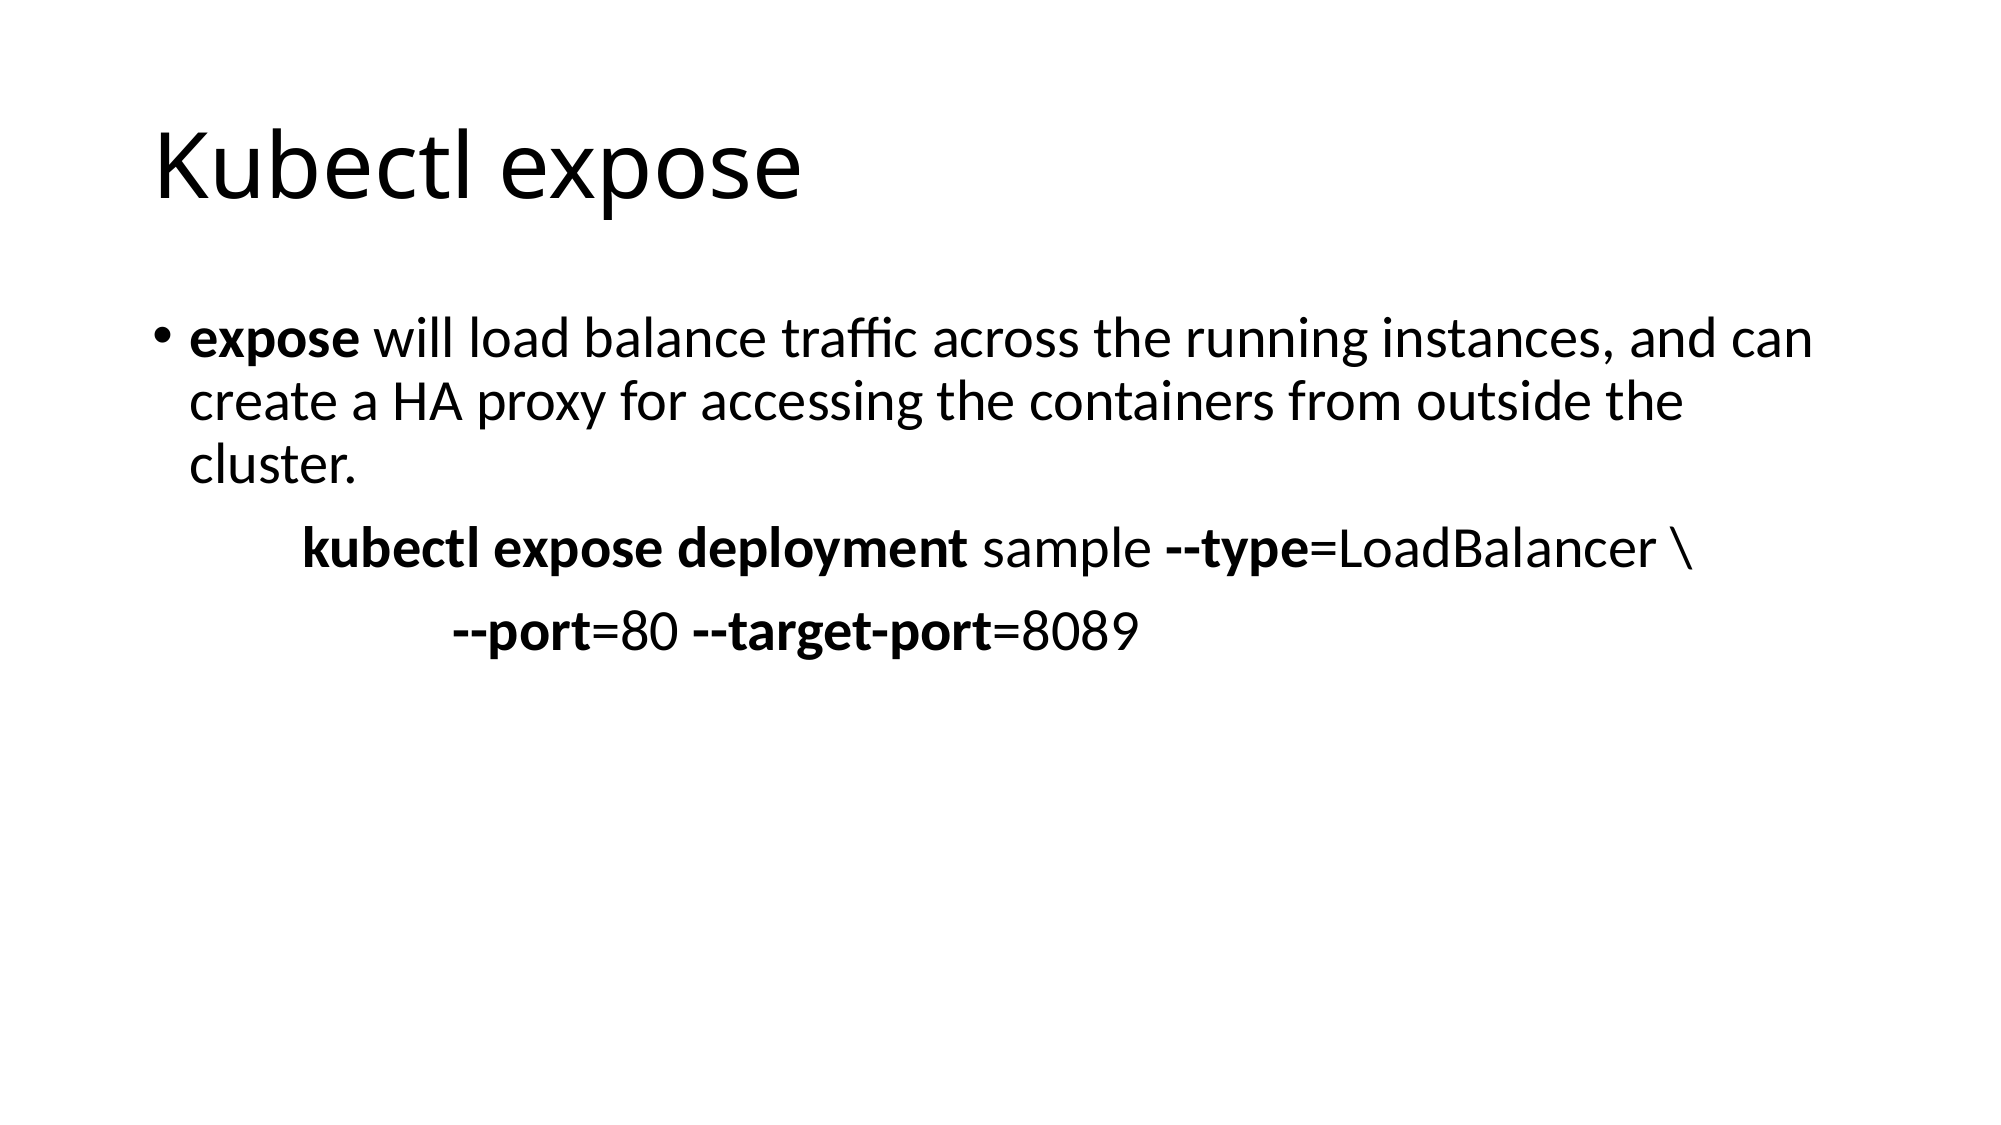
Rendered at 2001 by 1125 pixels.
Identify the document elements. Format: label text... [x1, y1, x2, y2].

list expose will load balance traffic across the running instances, and can create a HA proxy for accessing the containers from outside the cluster. kubectl expose deployment sample --type=LoadBalancer \ --port=80 --target-port=8089 [137, 299, 1863, 1014]
title Kubectl expose [137, 59, 1863, 278]
